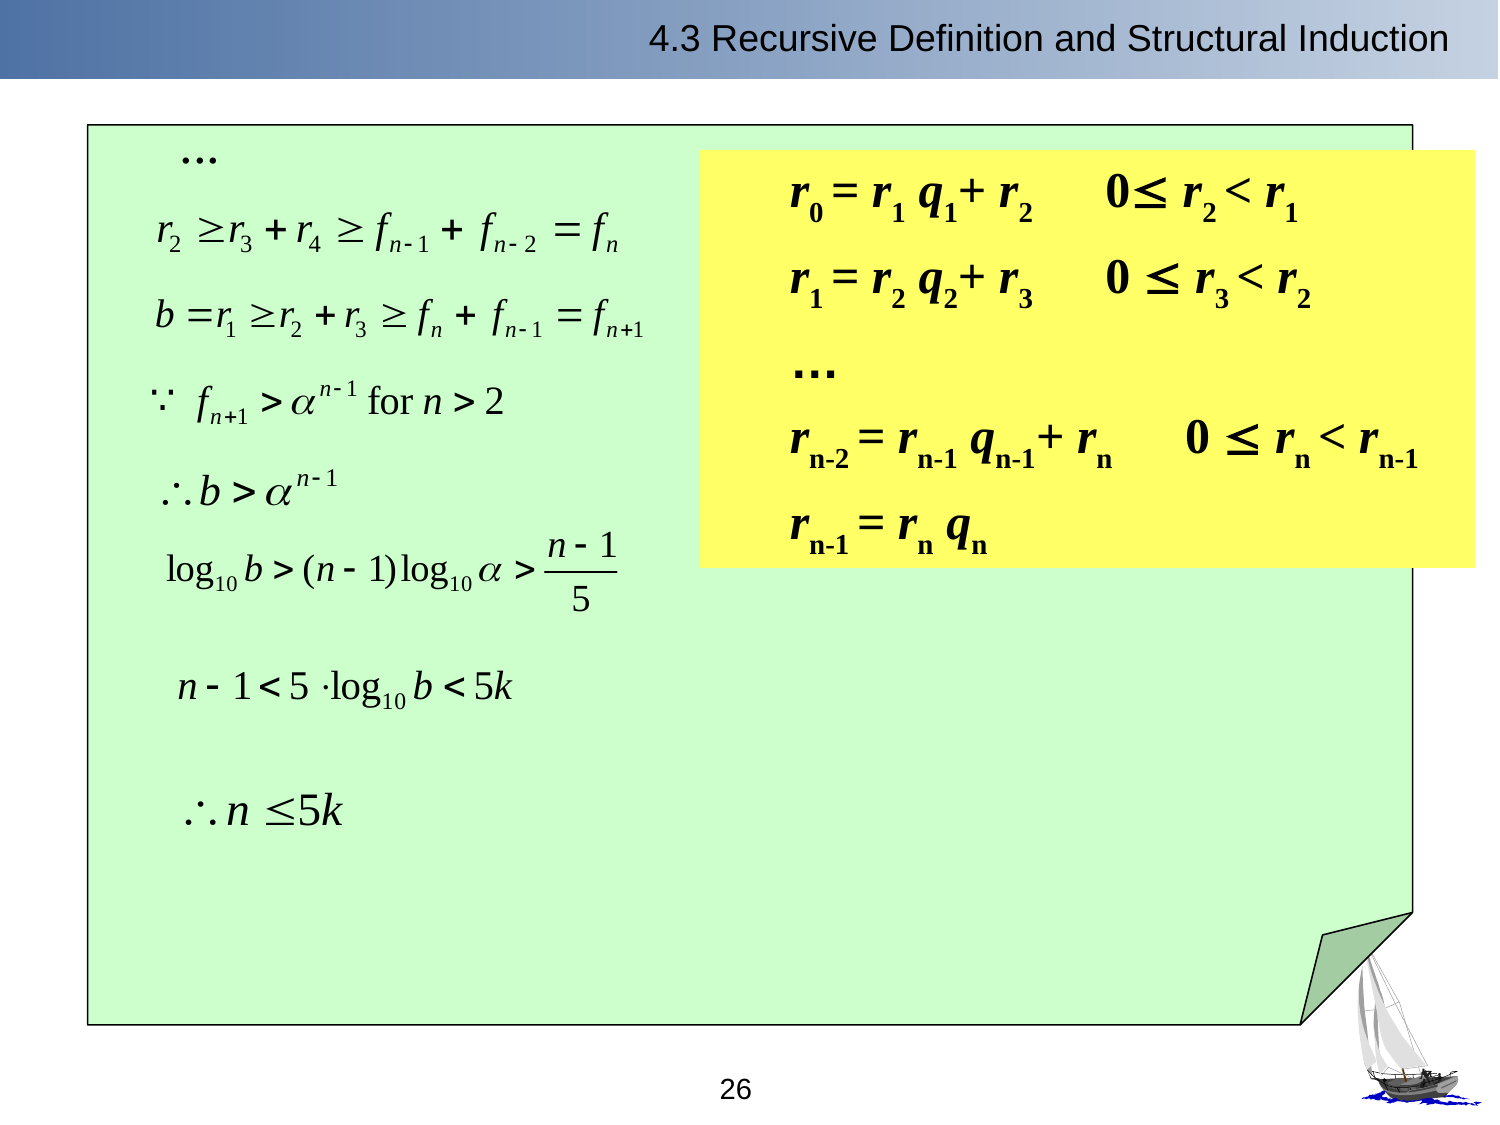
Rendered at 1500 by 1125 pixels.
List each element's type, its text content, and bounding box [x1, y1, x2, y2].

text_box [149, 287, 651, 348]
text_box [87, 124, 1413, 1025]
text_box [174, 149, 226, 177]
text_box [170, 658, 522, 720]
text_box r0 = r1 q1+ r2 0 r2 < r1 r1 = r2 q2+ r3 0  r3 < r2 … rn-2 = rn-1 qn-1+ rn 0  rn < rn-1 rn-1 = rn qn [699, 149, 1475, 568]
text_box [149, 370, 513, 435]
picture [0, 0, 1500, 79]
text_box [160, 520, 624, 621]
slide_number 26 [666, 1049, 768, 1125]
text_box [180, 783, 356, 838]
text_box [149, 199, 626, 264]
text_box 4.3 Recursive Definition and Structural Induction [478, 6, 1475, 66]
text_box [157, 458, 346, 517]
